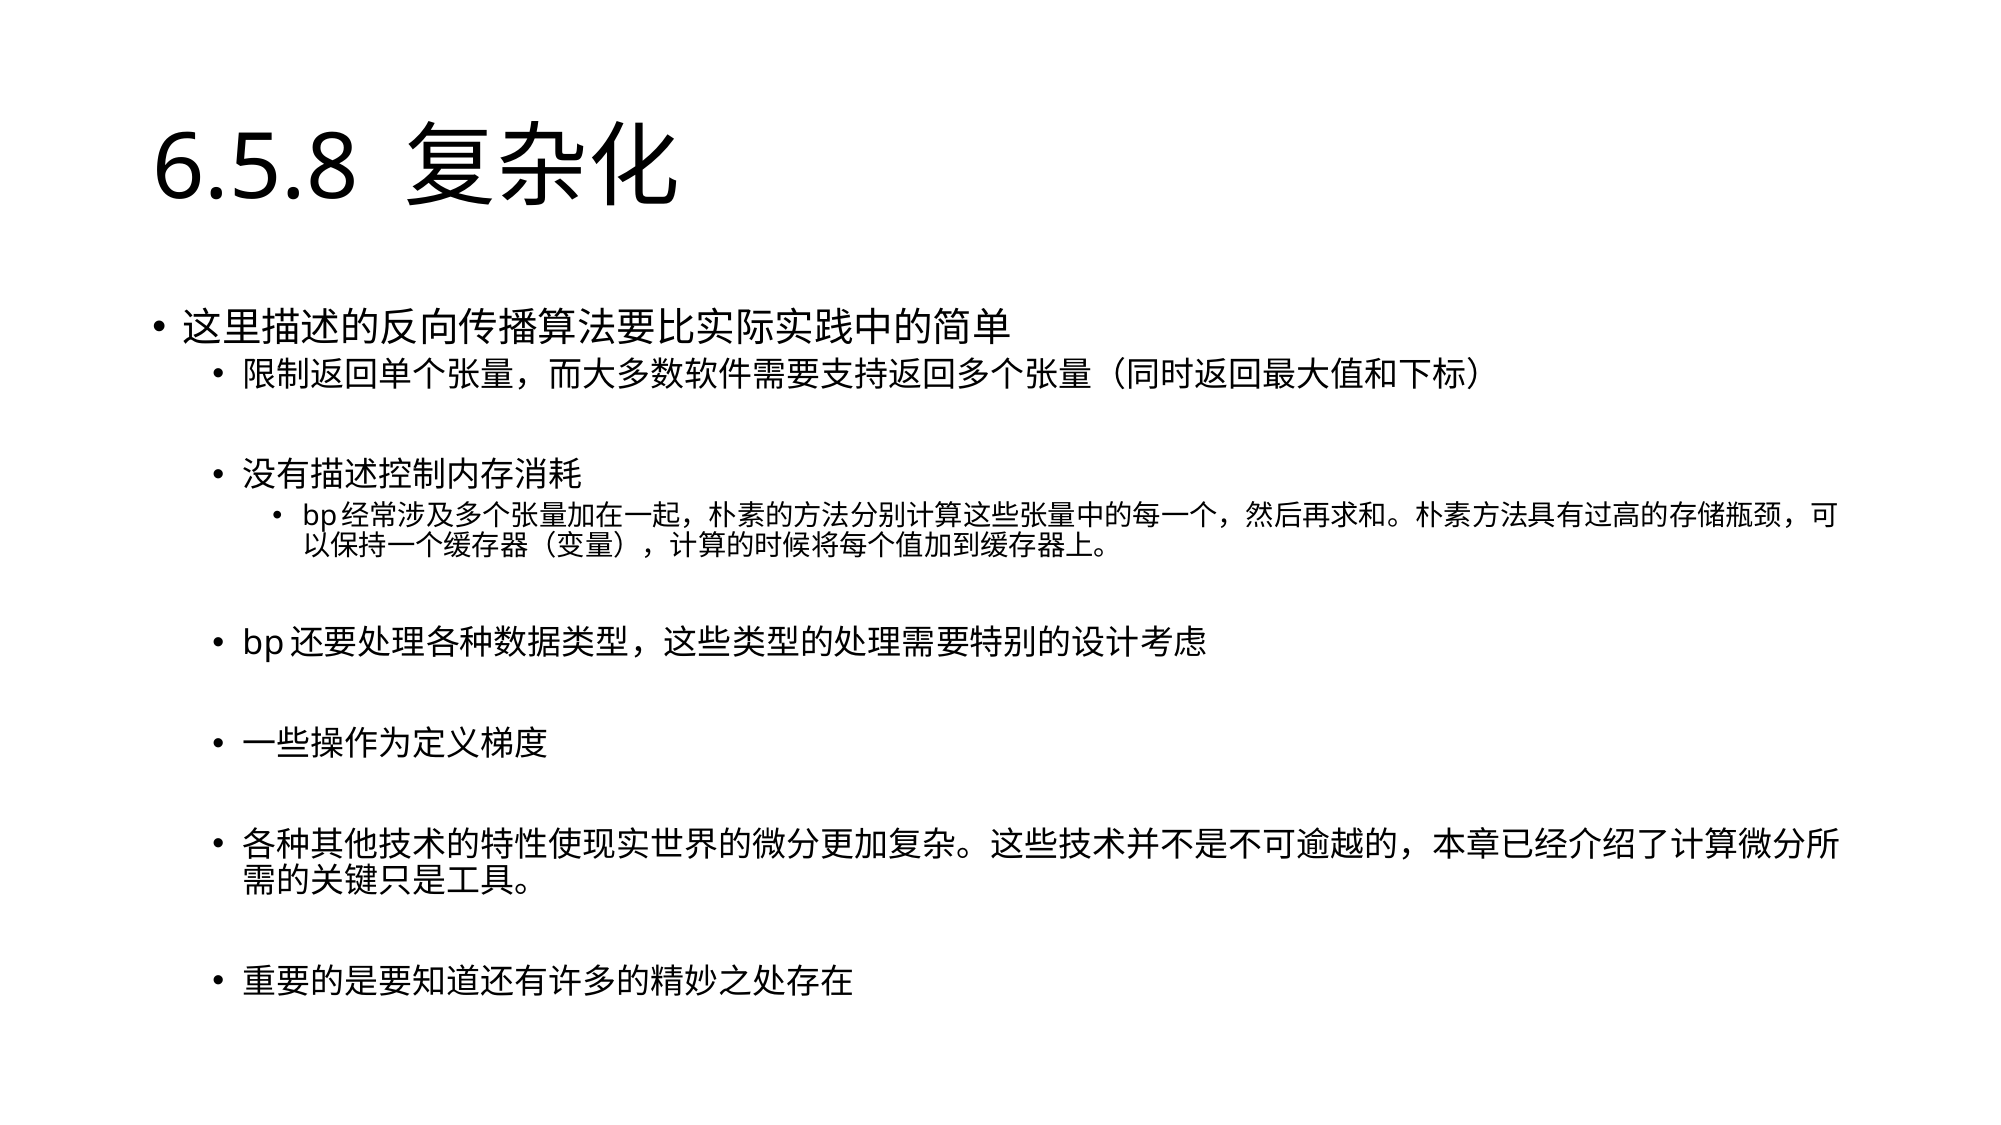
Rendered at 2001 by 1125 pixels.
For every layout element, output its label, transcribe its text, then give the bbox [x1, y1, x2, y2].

title 6.5.8 复杂化 [137, 59, 1863, 278]
list 这里描述的反向传播算法要比实际实践中的简单 限制返回单个张量，而大多数软件需要支持返回多个张量（同时返回最大值和下标） 没有描述控制内存消耗 bp经常涉及多个张量加在一起，朴素的方法分别计算这些张量中的每一个，然后再求和。朴素方法具有过高的存储瓶颈，可以保持一个缓存器（变量），计算的时候将每个值加到缓存器上。 bp还要处理各种数据类型，这些类型的处理需要特别的设计考虑 一些操作为定义梯度 各种其他技术的特性使现实世界的微分更加复杂。这些技术并不是不可逾越的，本章已经介绍了计算微分所需的关键只是工具。 重要的是要知道还有许多的精妙之处存在 [137, 299, 1863, 1014]
